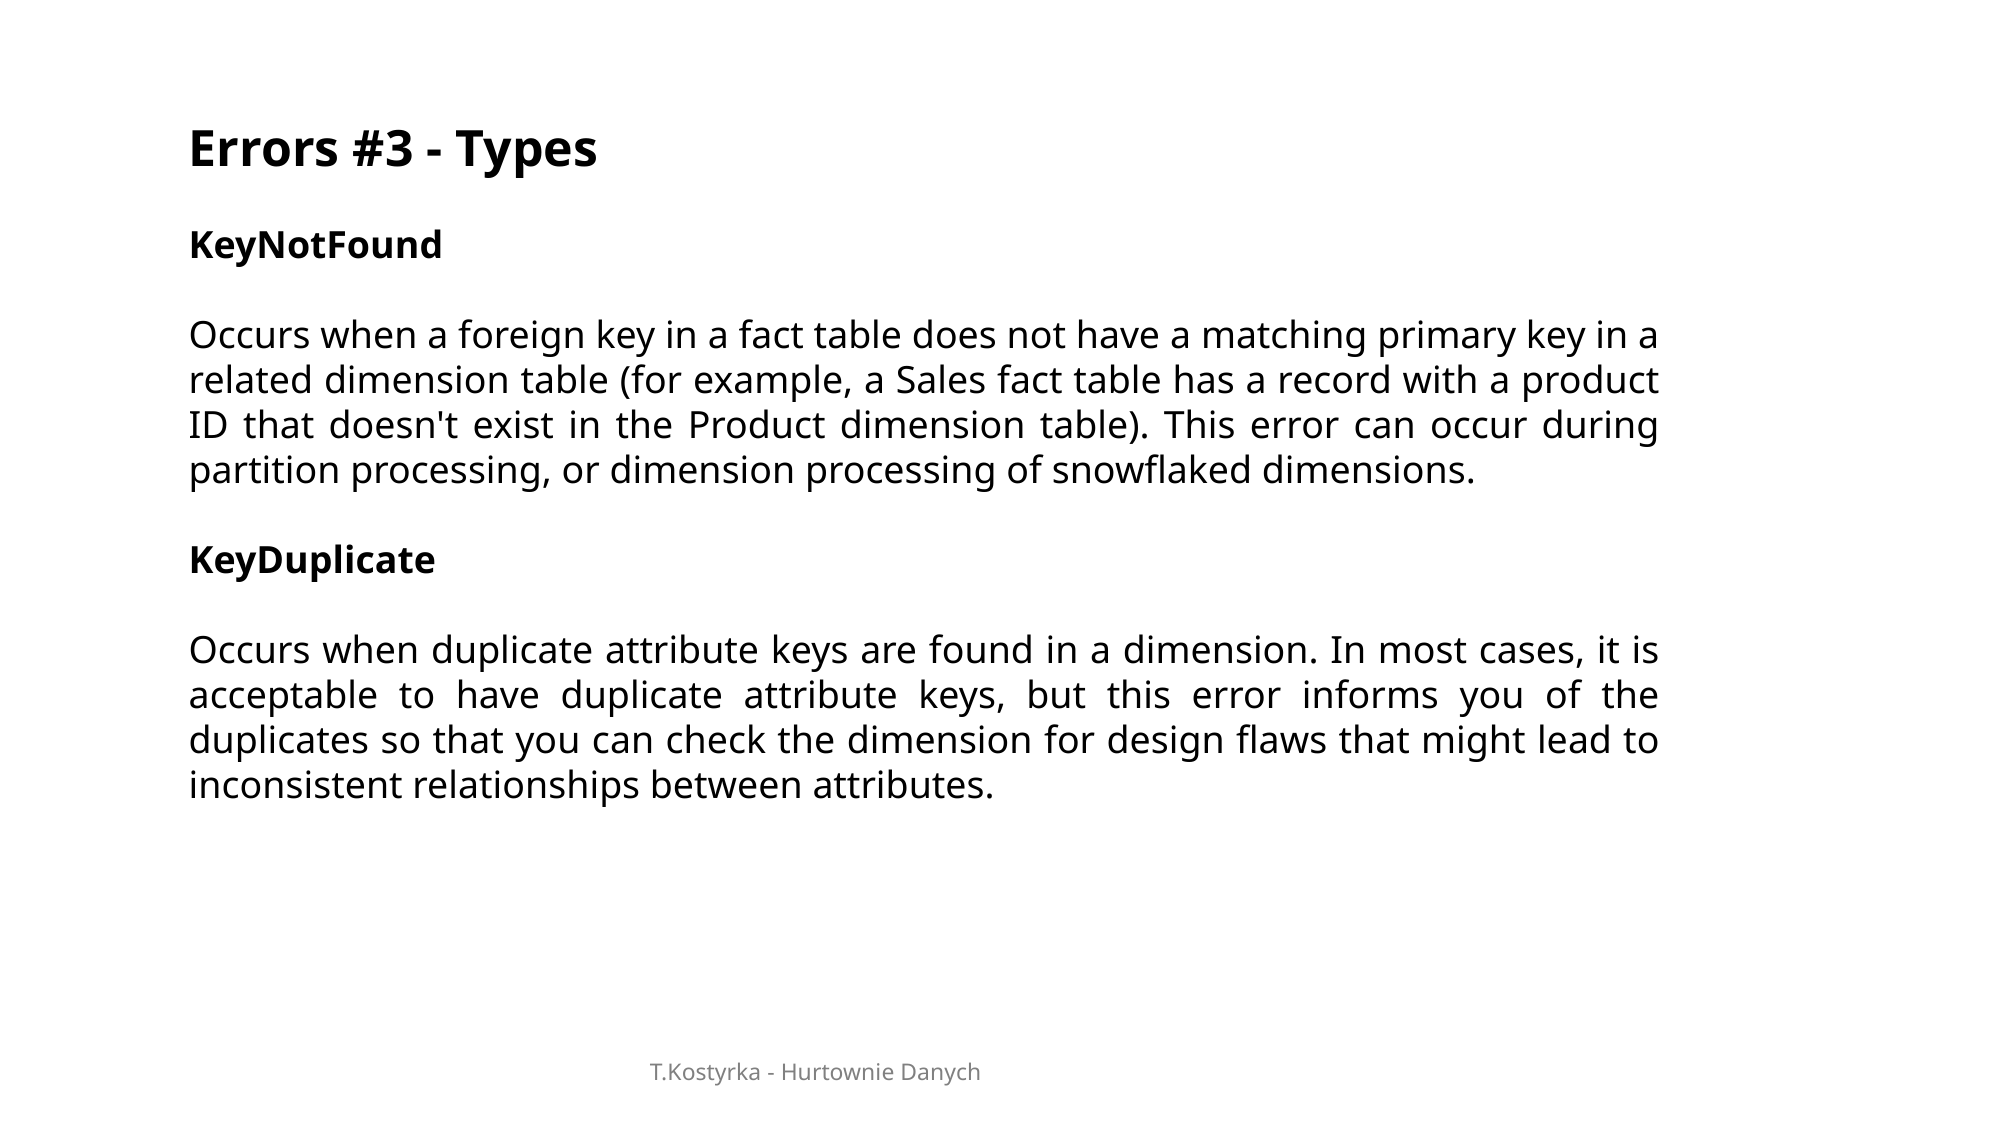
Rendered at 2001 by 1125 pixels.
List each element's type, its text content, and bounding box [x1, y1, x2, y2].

footer T.Kostyrka - Hurtownie Danych [634, 1042, 1605, 1103]
text_box Errors #3 - Types KeyNotFound Occurs when a foreign key in a fact table does not have a matching primary key in a related dimension table (for example, a Sales fact table has a record with a product ID that doesn't exist in the Product dimension table). This error can occur during partition processing, or dimension processing of snowflaked dimensions. KeyDuplicate Occurs when duplicate attribute keys are found in a dimension. In most cases, it is acceptable to have duplicate attribute keys, but this error informs you of the duplicates so that you can check the dimension for design flaws that might lead to inconsistent relationships between attributes. [99, 108, 1676, 814]
